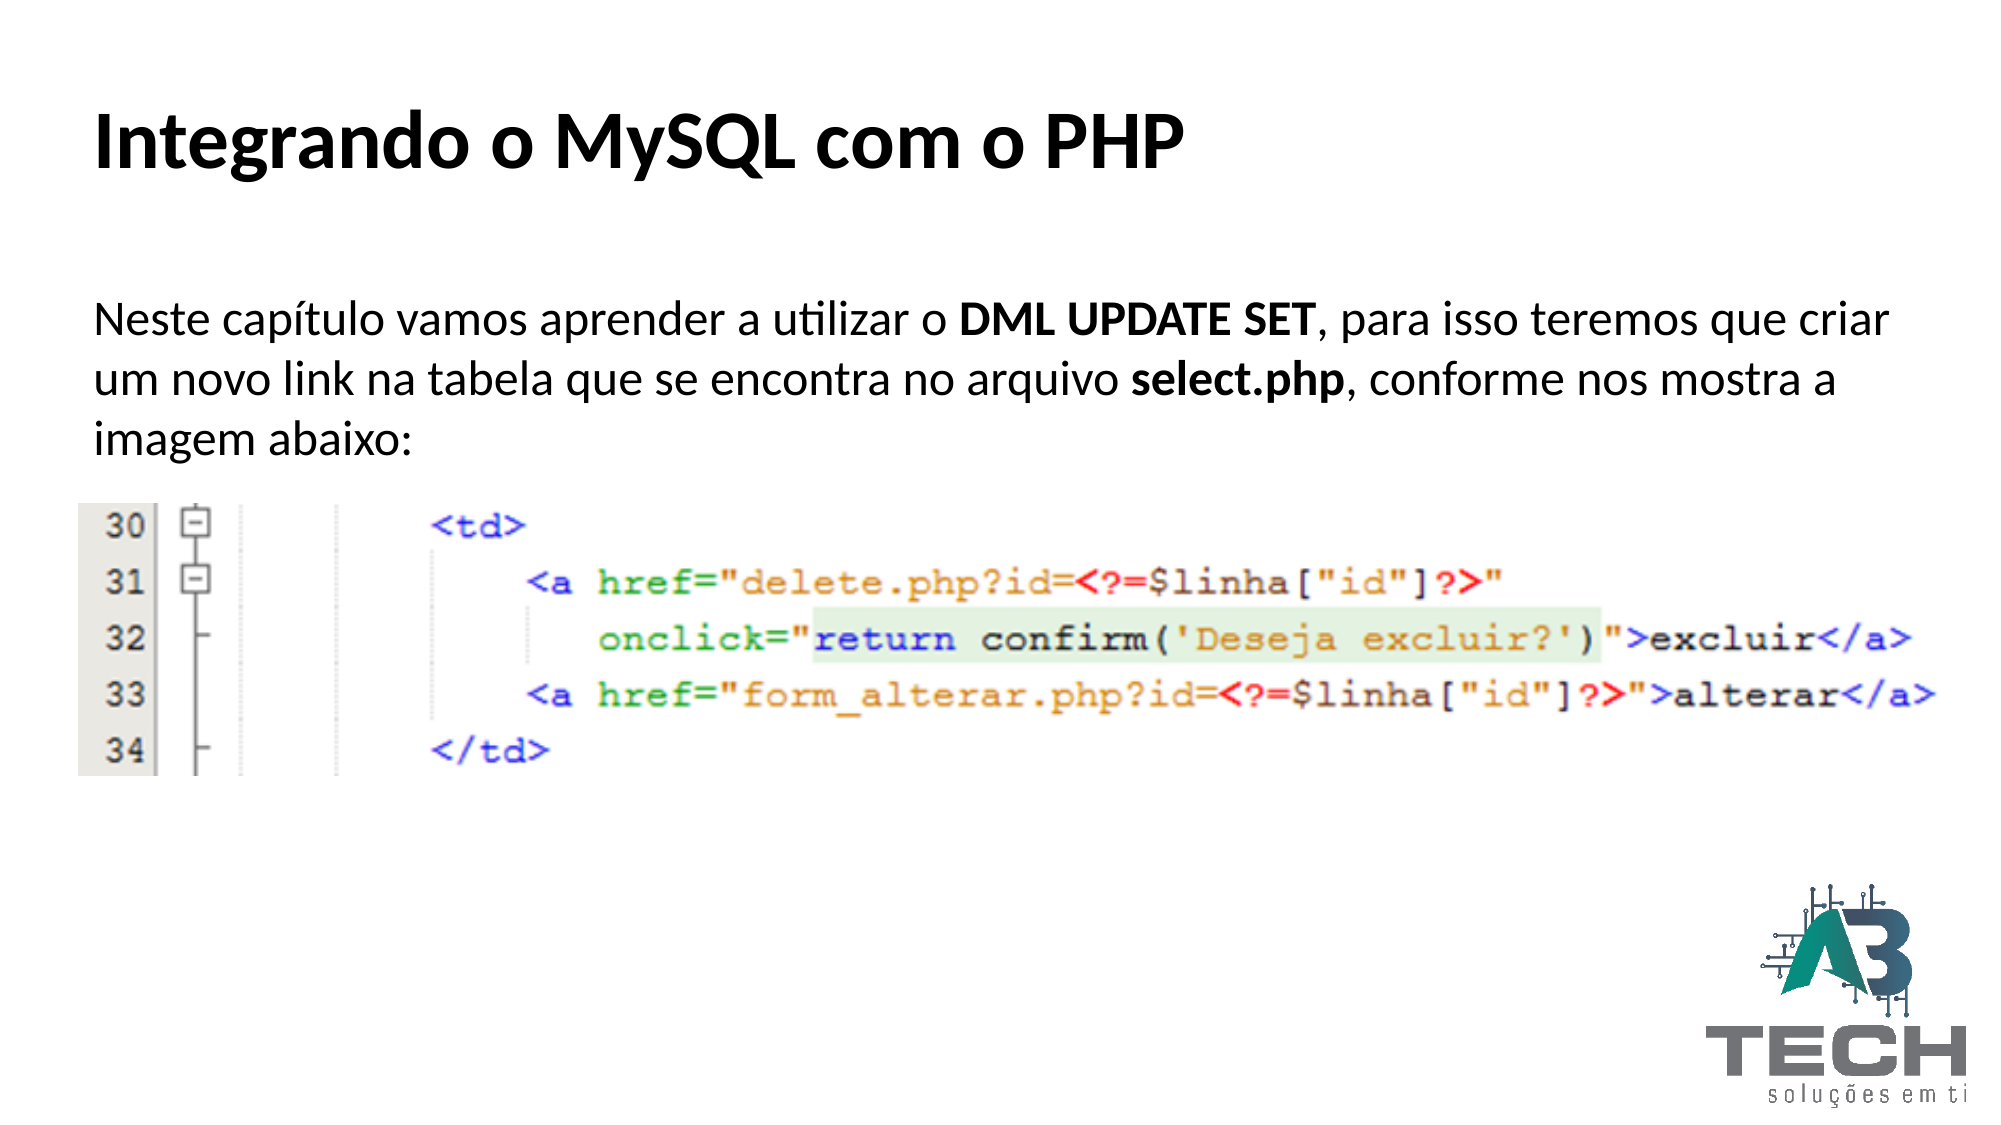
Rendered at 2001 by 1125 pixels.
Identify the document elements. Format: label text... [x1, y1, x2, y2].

picture [78, 503, 1956, 776]
picture [1706, 884, 1966, 1108]
text_box Integrando o MySQL com o PHP Neste capítulo vamos aprender a utilizar o DML UPDATE SET, para isso teremos que criar um novo link na tabela que se encontra no arquivo select.php, conforme nos mostra a imagem abaixo: [78, 78, 1922, 473]
